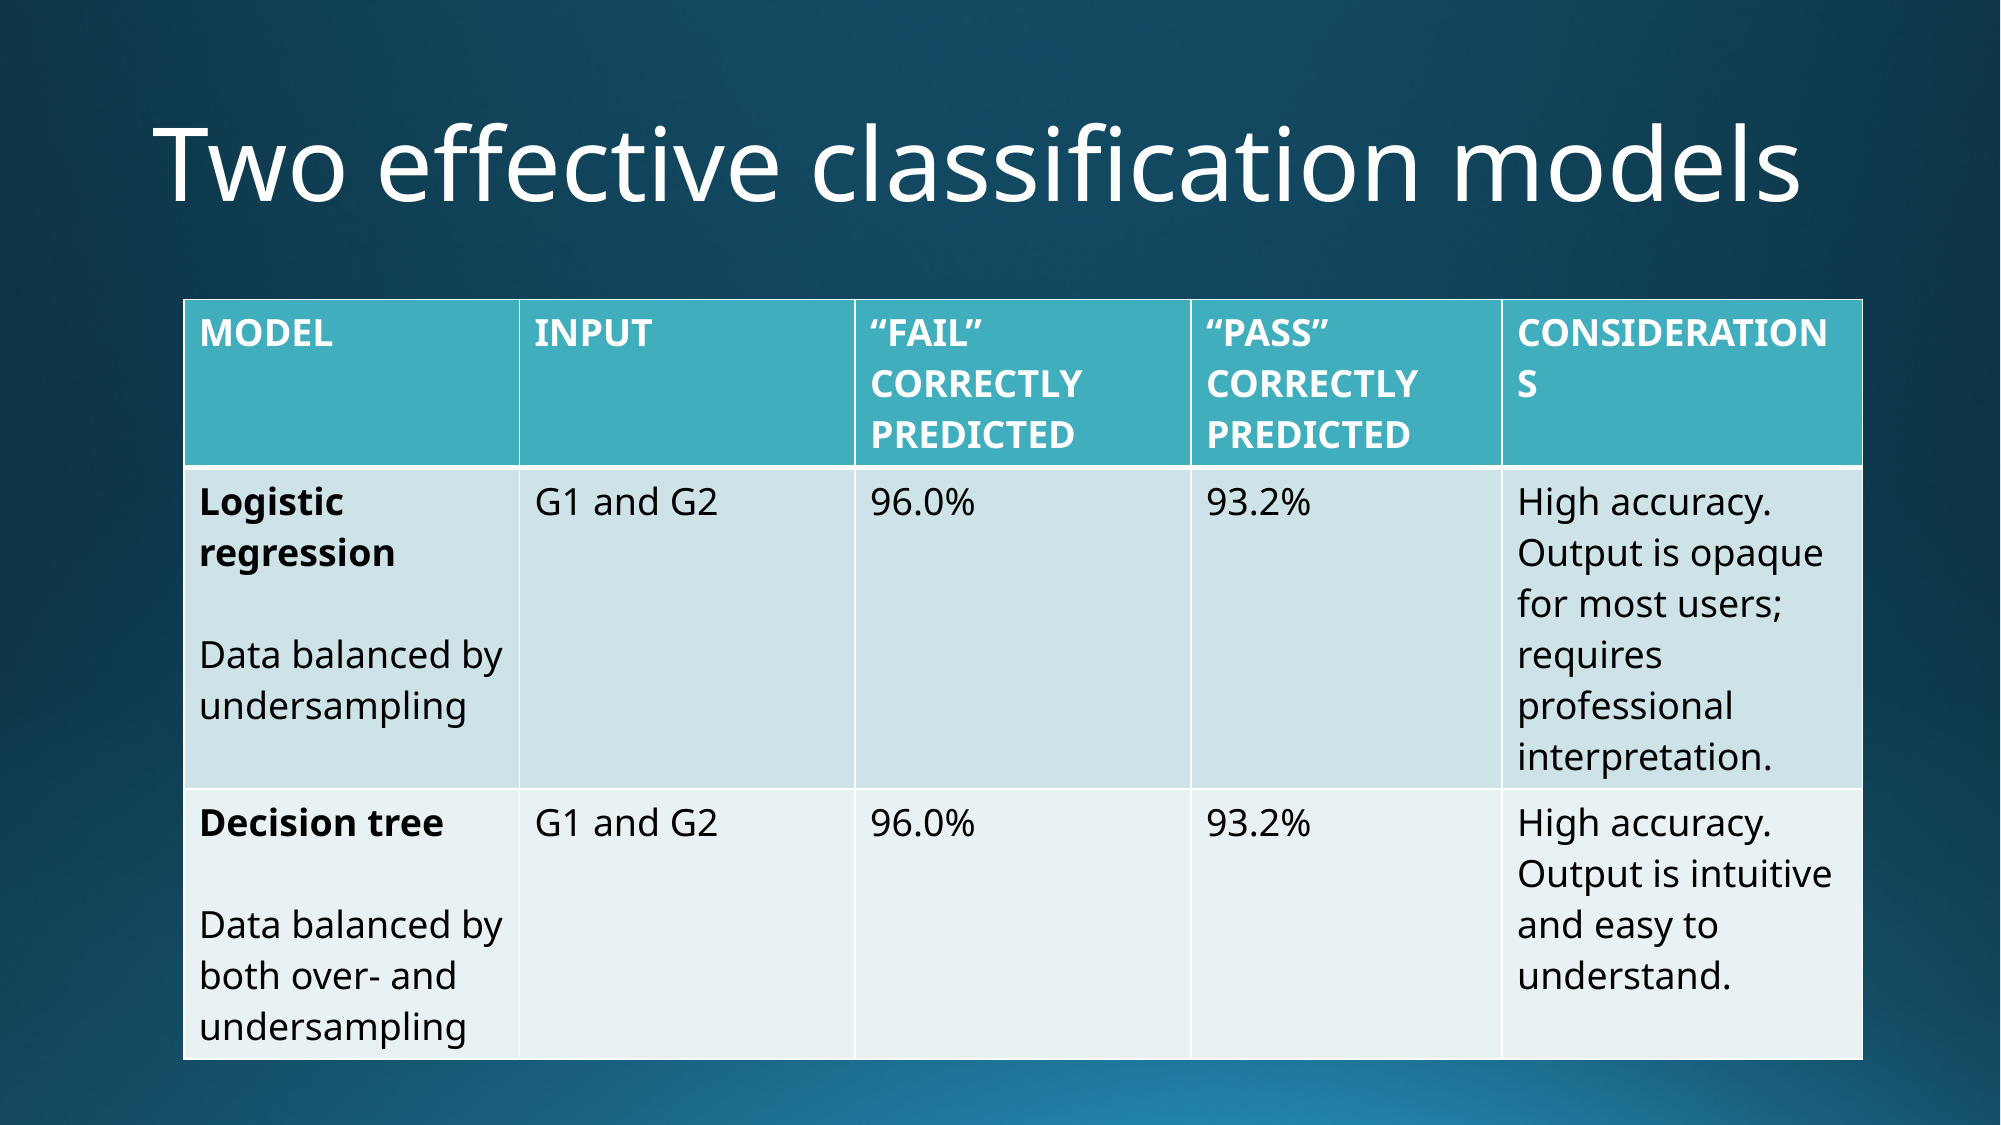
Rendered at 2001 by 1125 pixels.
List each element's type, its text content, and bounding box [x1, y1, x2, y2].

table_cell 96.0% [856, 790, 1190, 1058]
table_header MODEL [185, 300, 519, 465]
table_cell 93.2% [1192, 470, 1501, 788]
table_header INPUT [520, 300, 854, 465]
table_cell High accuracy. Output is opaque for most users; requires professional interpretation. [1503, 470, 1862, 788]
table_cell 93.2% [1192, 790, 1501, 1058]
table_cell High accuracy. Output is intuitive and easy to understand. [1503, 790, 1862, 1058]
table_header “FAIL” CORRECTLY PREDICTED [856, 300, 1190, 465]
picture [0, 0, 2001, 1125]
table_header CONSIDERATIONS [1503, 300, 1862, 465]
table_cell Logistic regression Data balanced by undersampling [185, 470, 519, 788]
table_cell 96.0% [856, 470, 1190, 788]
table_cell G1 and G2 [520, 470, 854, 788]
title Two effective classification models [137, 59, 1863, 278]
table_cell Decision tree Data balanced by both over- and undersampling [185, 790, 519, 1058]
table_cell G1 and G2 [520, 790, 854, 1058]
table_header “PASS” CORRECTLY PREDICTED [1192, 300, 1501, 465]
